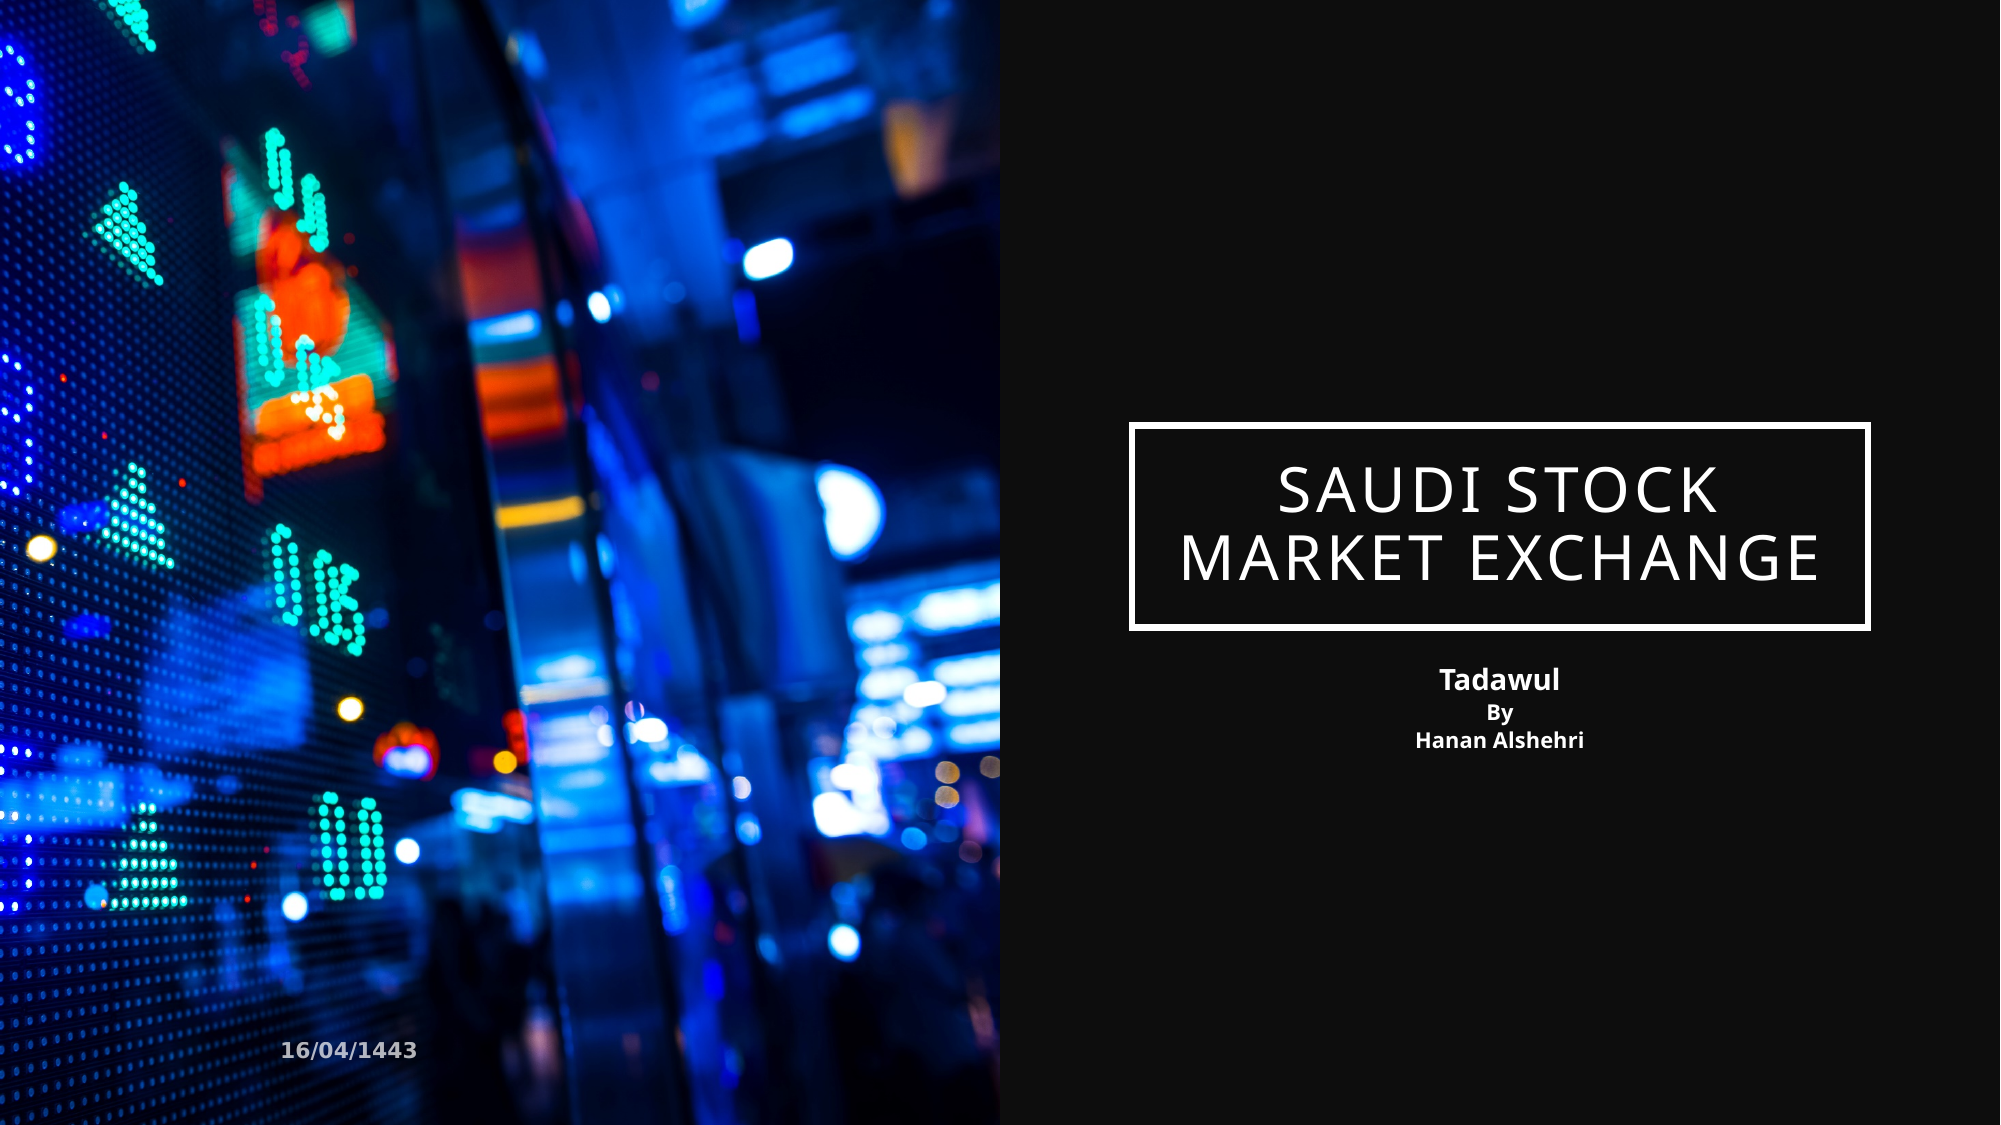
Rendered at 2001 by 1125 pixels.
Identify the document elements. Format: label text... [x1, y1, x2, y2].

title Saudi STOCK MARKET EXCHANGE [1129, 422, 1871, 631]
picture [0, 0, 1000, 1125]
text_box [1000, 0, 2000, 1125]
subtitle Tadawul By Hanan Alshehri [1132, 653, 1868, 769]
